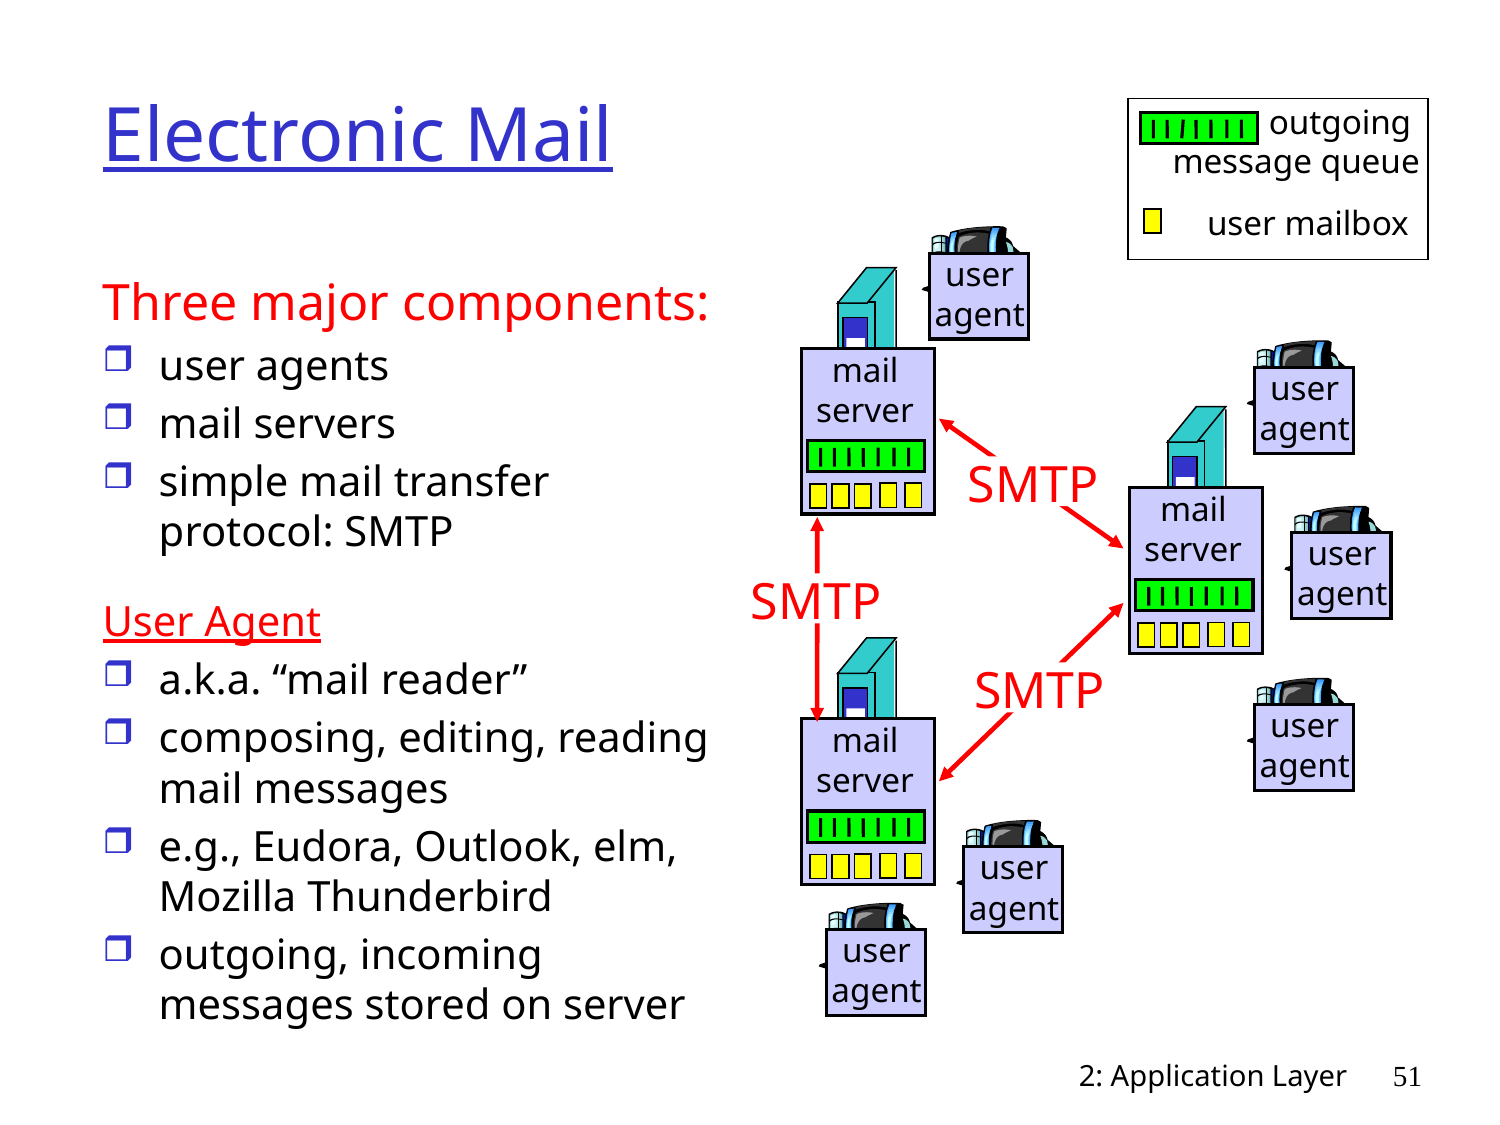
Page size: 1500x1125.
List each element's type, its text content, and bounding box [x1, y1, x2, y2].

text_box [955, 818, 1073, 935]
title Electronic Mail [87, 37, 1363, 226]
slide_number 51 [1362, 1049, 1438, 1125]
list Three major components: user agents mail servers simple mail transfer protocol: SMTP User Agent a.k.a. “mail reader” composing, editing, reading mail messages e.g., Eudora, Outlook, elm, Mozilla Thunderbird outgoing, incoming messages stored on server [87, 262, 734, 1026]
text_box [939, 418, 974, 443]
text_box [939, 736, 987, 782]
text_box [948, 444, 1119, 521]
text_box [1140, 93, 1426, 251]
text_box [811, 523, 824, 560]
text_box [1246, 676, 1364, 793]
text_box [799, 637, 935, 885]
text_box [1097, 530, 1122, 549]
text_box [1075, 603, 1122, 649]
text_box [1283, 504, 1401, 621]
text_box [1167, 406, 1226, 479]
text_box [818, 901, 936, 1018]
text_box [1128, 98, 1142, 260]
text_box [1246, 339, 1364, 456]
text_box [731, 561, 901, 638]
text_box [954, 650, 1125, 727]
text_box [799, 267, 935, 515]
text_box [921, 225, 1039, 342]
footer 2: Application Layer [887, 1049, 1362, 1125]
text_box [1127, 480, 1263, 654]
